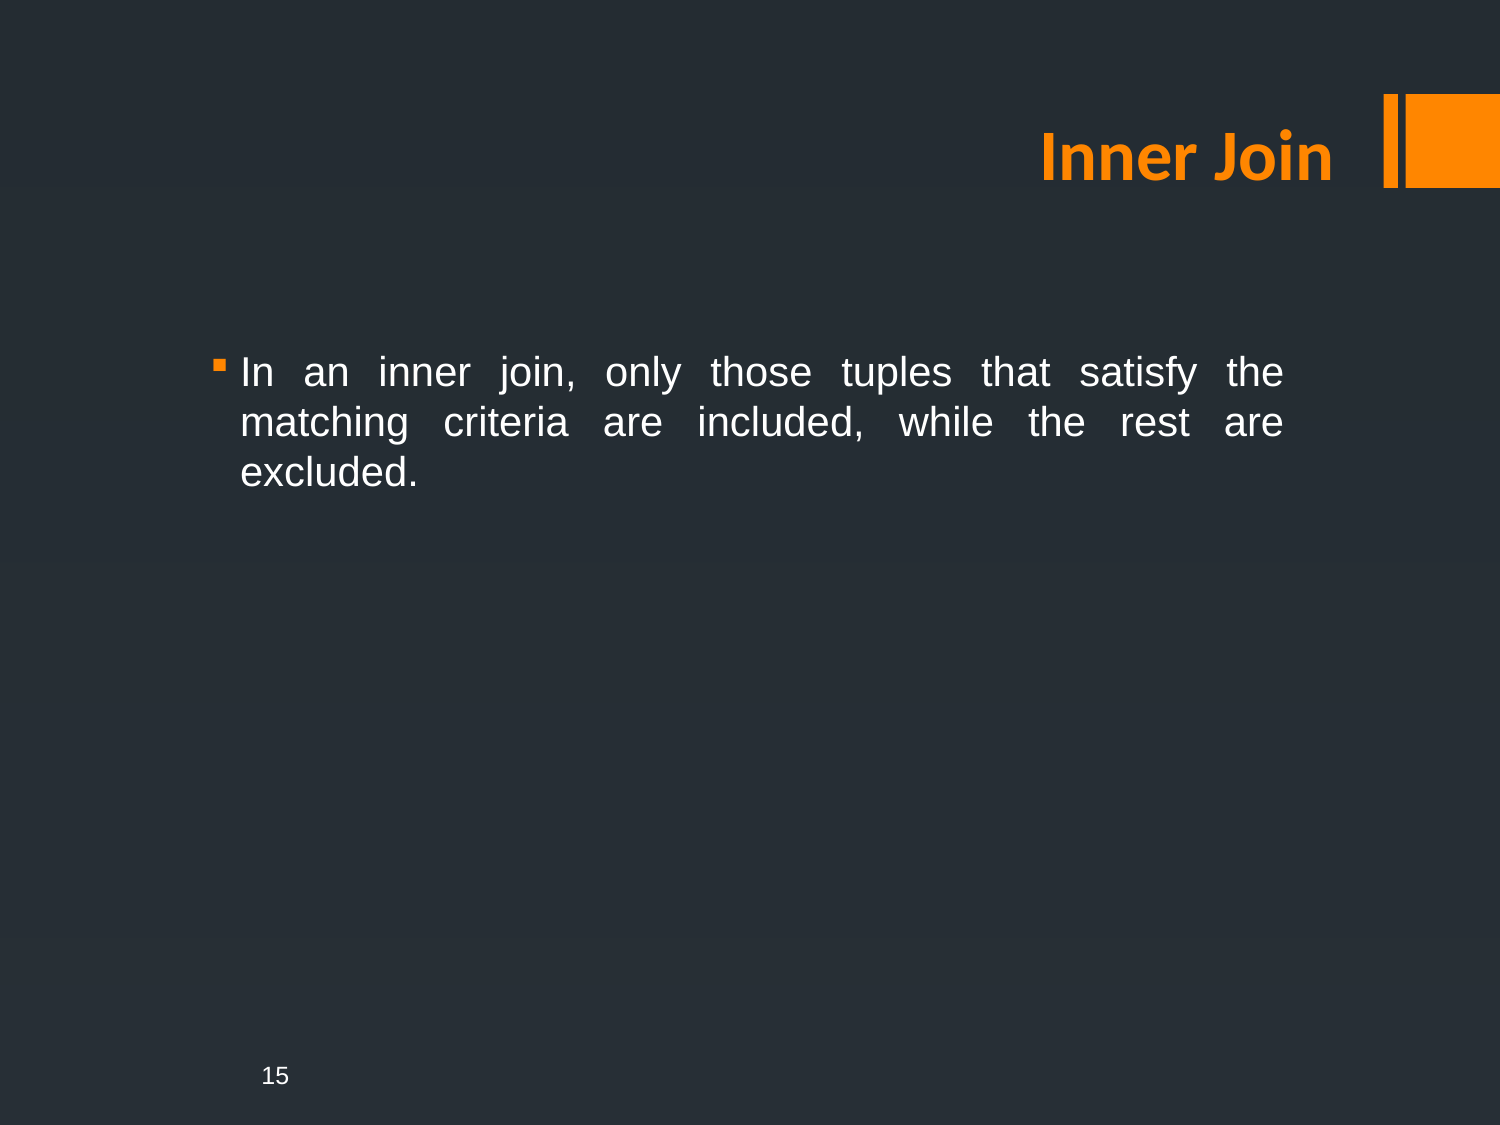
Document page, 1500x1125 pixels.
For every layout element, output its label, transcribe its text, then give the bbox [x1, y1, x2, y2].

slide_number 15 [150, 1050, 305, 1100]
list In an inner join, only those tuples that satisfy the matching criteria are included, while the rest are excluded. [187, 337, 1300, 919]
title Inner Join [150, 99, 1350, 290]
